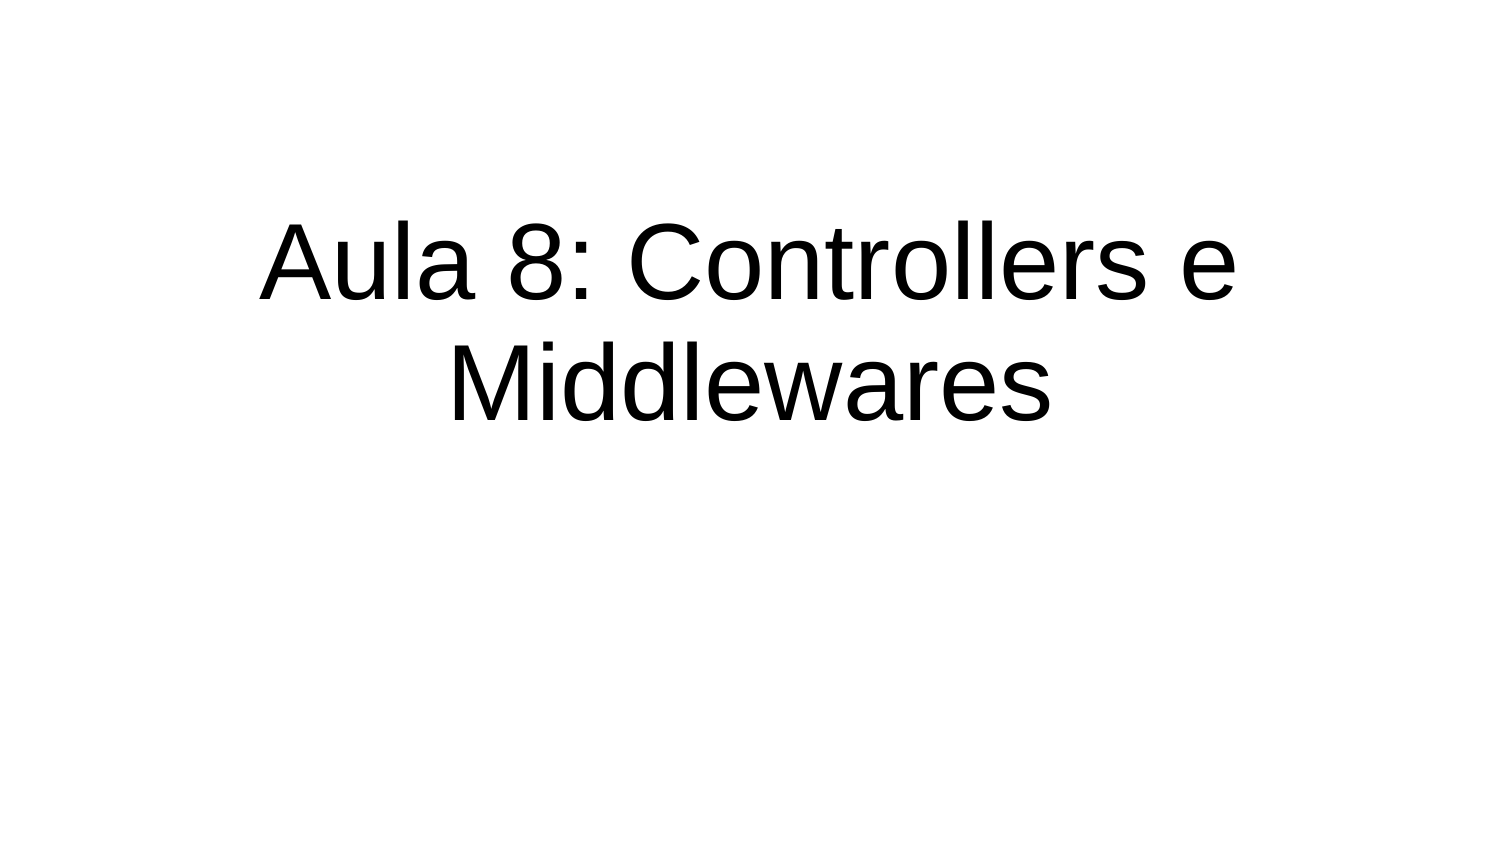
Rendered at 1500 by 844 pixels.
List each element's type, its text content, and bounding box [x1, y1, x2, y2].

title Aula 8: Controllers e Middlewares [51, 122, 1449, 459]
